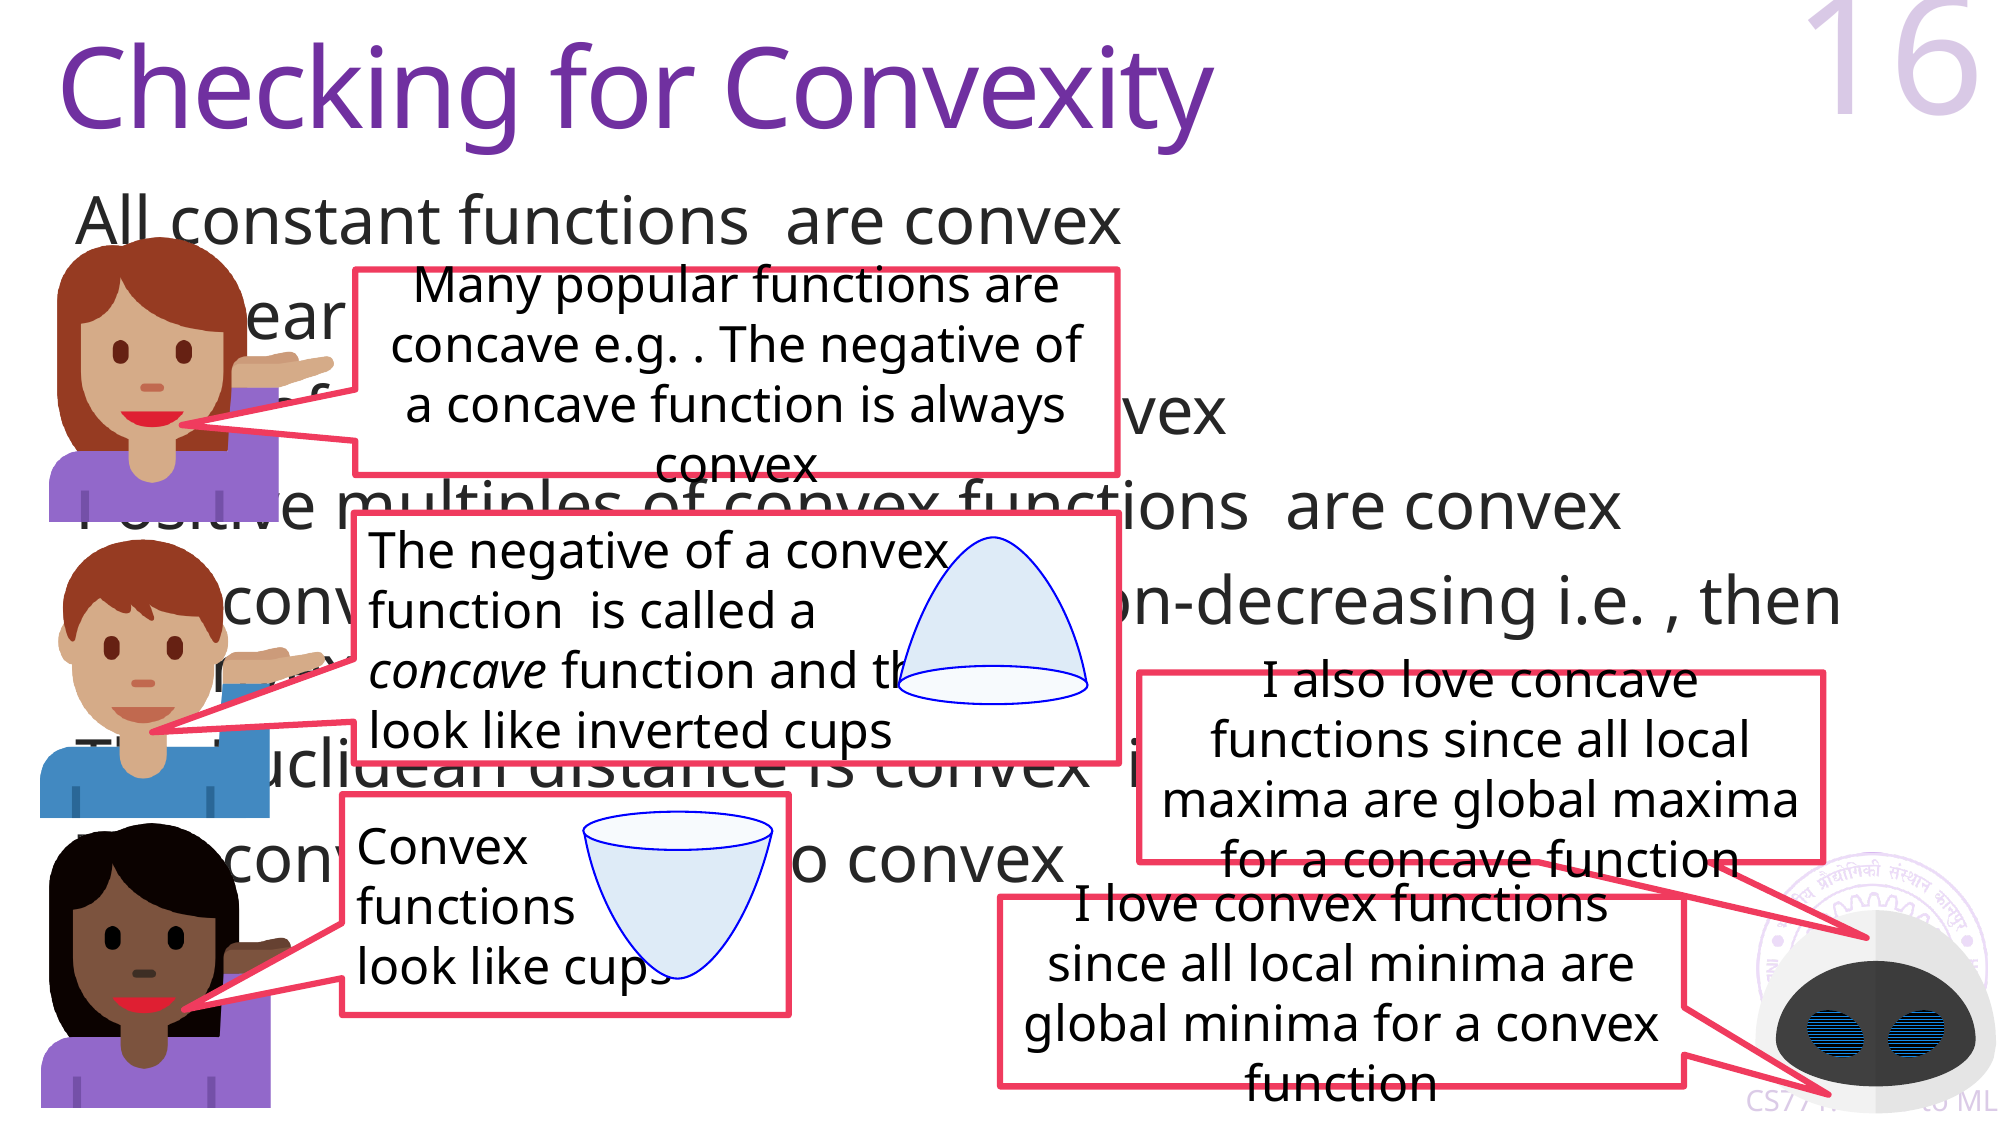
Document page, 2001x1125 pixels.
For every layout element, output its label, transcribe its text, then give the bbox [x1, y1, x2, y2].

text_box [341, 793, 789, 1016]
slide_number 16 [1520, 6, 2000, 183]
title Checking for Convexity [41, 5, 1945, 183]
text_box I also love concave functions since all local maxima are global maxima for a concave function [1138, 671, 1825, 914]
text_box I love convex functions since all local minima are global minima for a convex function [999, 895, 1755, 1088]
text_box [1755, 909, 1997, 1114]
picture [40, 536, 325, 821]
picture [41, 823, 326, 1109]
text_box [353, 512, 1120, 764]
picture [49, 237, 334, 522]
